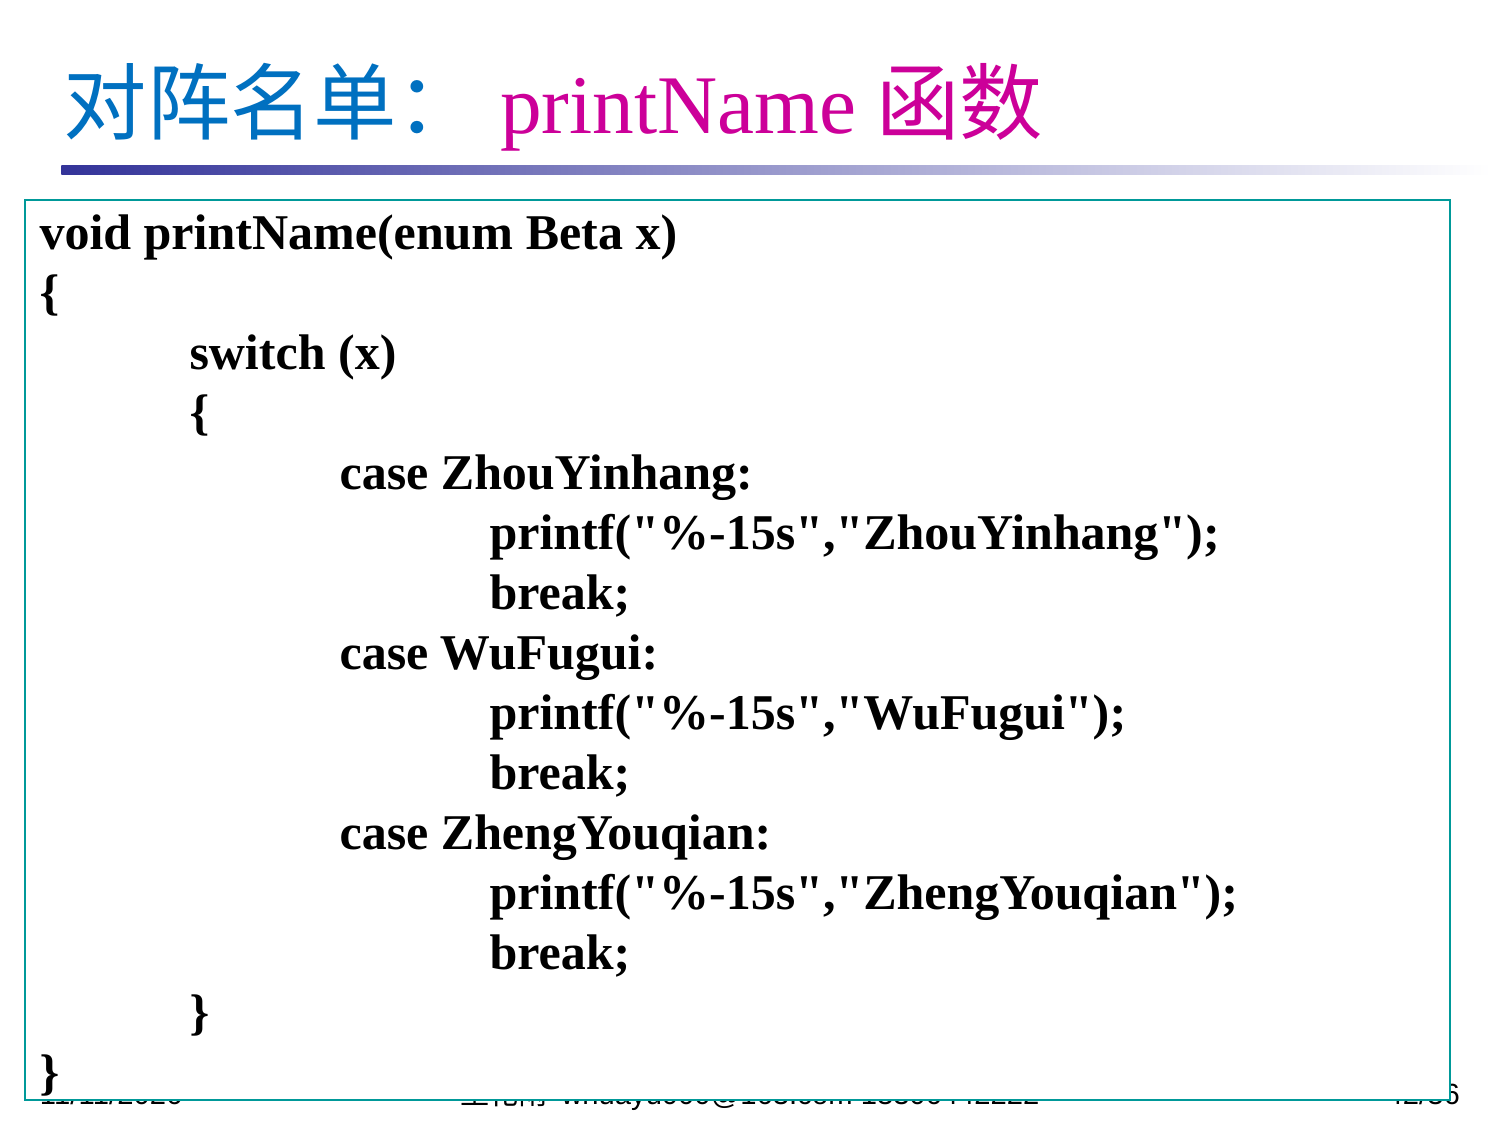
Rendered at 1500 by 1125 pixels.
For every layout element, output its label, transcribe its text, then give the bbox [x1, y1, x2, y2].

slide_number 42/36 [1187, 1074, 1476, 1103]
text_box void printName(enum Beta x) { switch (x) { case ZhouYinhang: printf("%-15s","ZhouYinhang"); break; case WuFugui: printf("%-15s","WuFugui"); break; case ZhengYouqian: printf("%-15s","ZhengYouqian"); break; } } [24, 199, 1450, 1100]
text_box 对阵名单：printName函数 [48, 24, 1450, 175]
